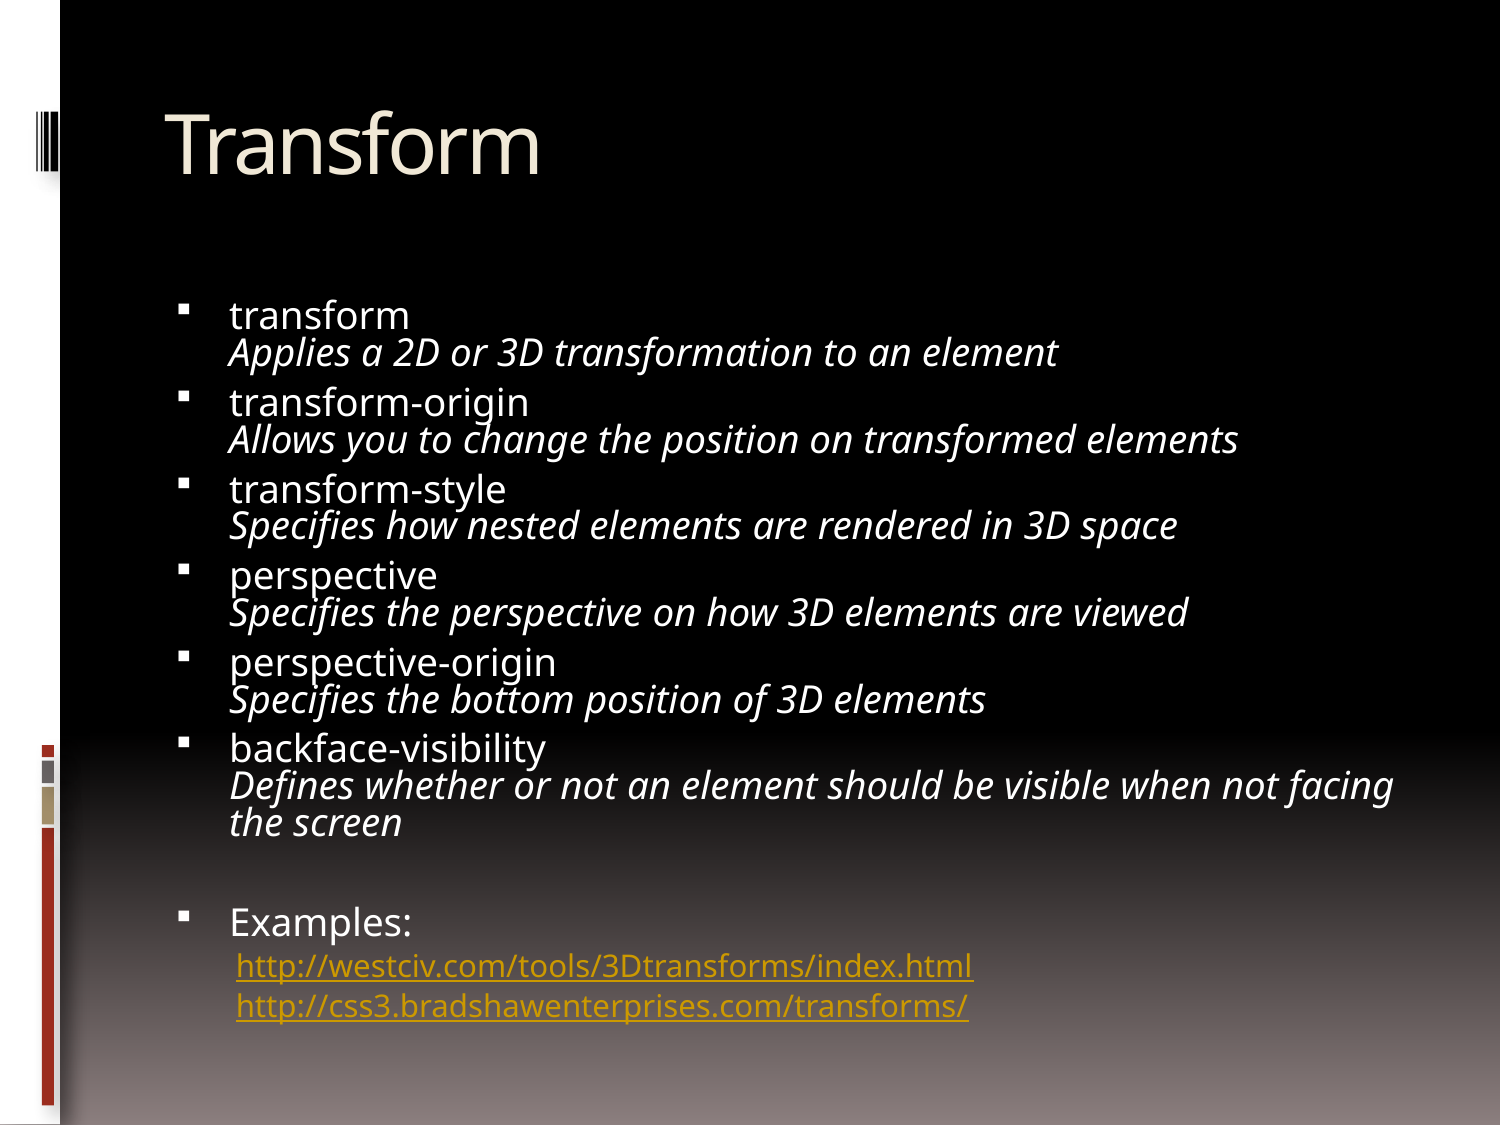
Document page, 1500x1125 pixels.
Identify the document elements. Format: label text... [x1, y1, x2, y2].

list transform Applies a 2D or 3D transformation to an element transform-origin Allows you to change the position on transformed elements transform-style Specifies how nested elements are rendered in 3D space perspective Specifies the perspective on how 3D elements are viewed perspective-origin Specifies the bottom position of 3D elements backface-visibility Defines whether or not an element should be visible when not facing the screen Examples: http://westciv.com/tools/3Dtransforms/index.html http://css3.bradshawenterprises.com/transforms/ [149, 292, 1426, 1043]
title Transform [150, 84, 1425, 235]
